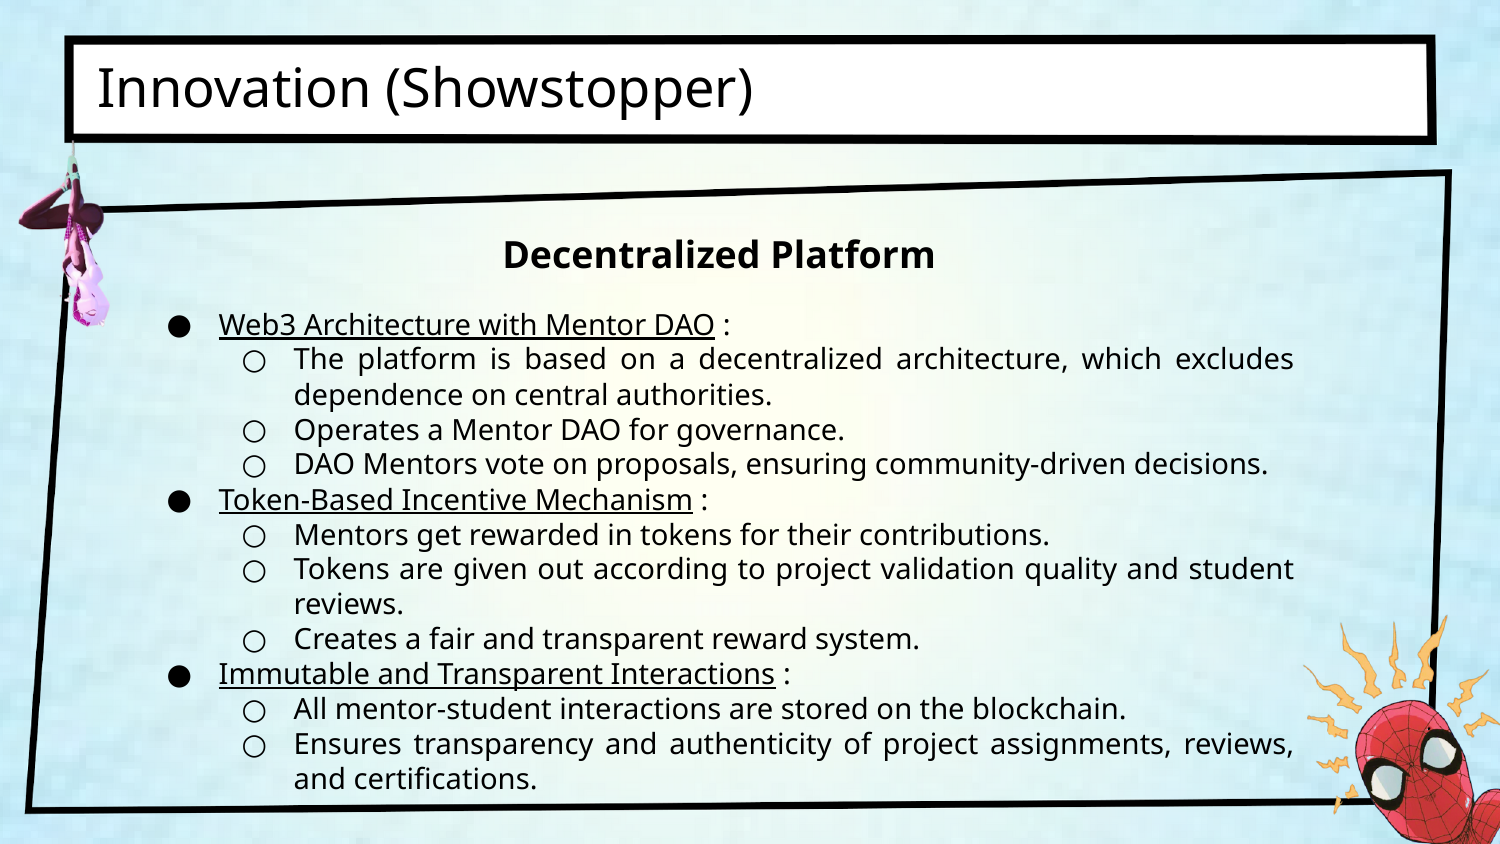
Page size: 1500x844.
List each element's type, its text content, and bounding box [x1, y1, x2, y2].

text_box Decentralized Platform Web3 Architecture with Mentor DAO : The platform is based on a decentralized architecture, which excludes dependence on central authorities. Operates a Mentor DAO for governance. DAO Mentors vote on proposals, ensuring community-driven decisions. Token-Based Incentive Mechanism : Mentors get rewarded in tokens for their contributions. Tokens are given out according to project validation quality and student reviews. Creates a fair and transparent reward system. Immutable and Transparent Interactions : All mentor-student interactions are stored on the blockchain. Ensures transparency and authenticity of project assignments, reviews, and certifications. [128, 216, 1310, 805]
text_box Innovation (Showstopper) [82, 38, 1408, 107]
text_box [0, 0, 1500, 844]
